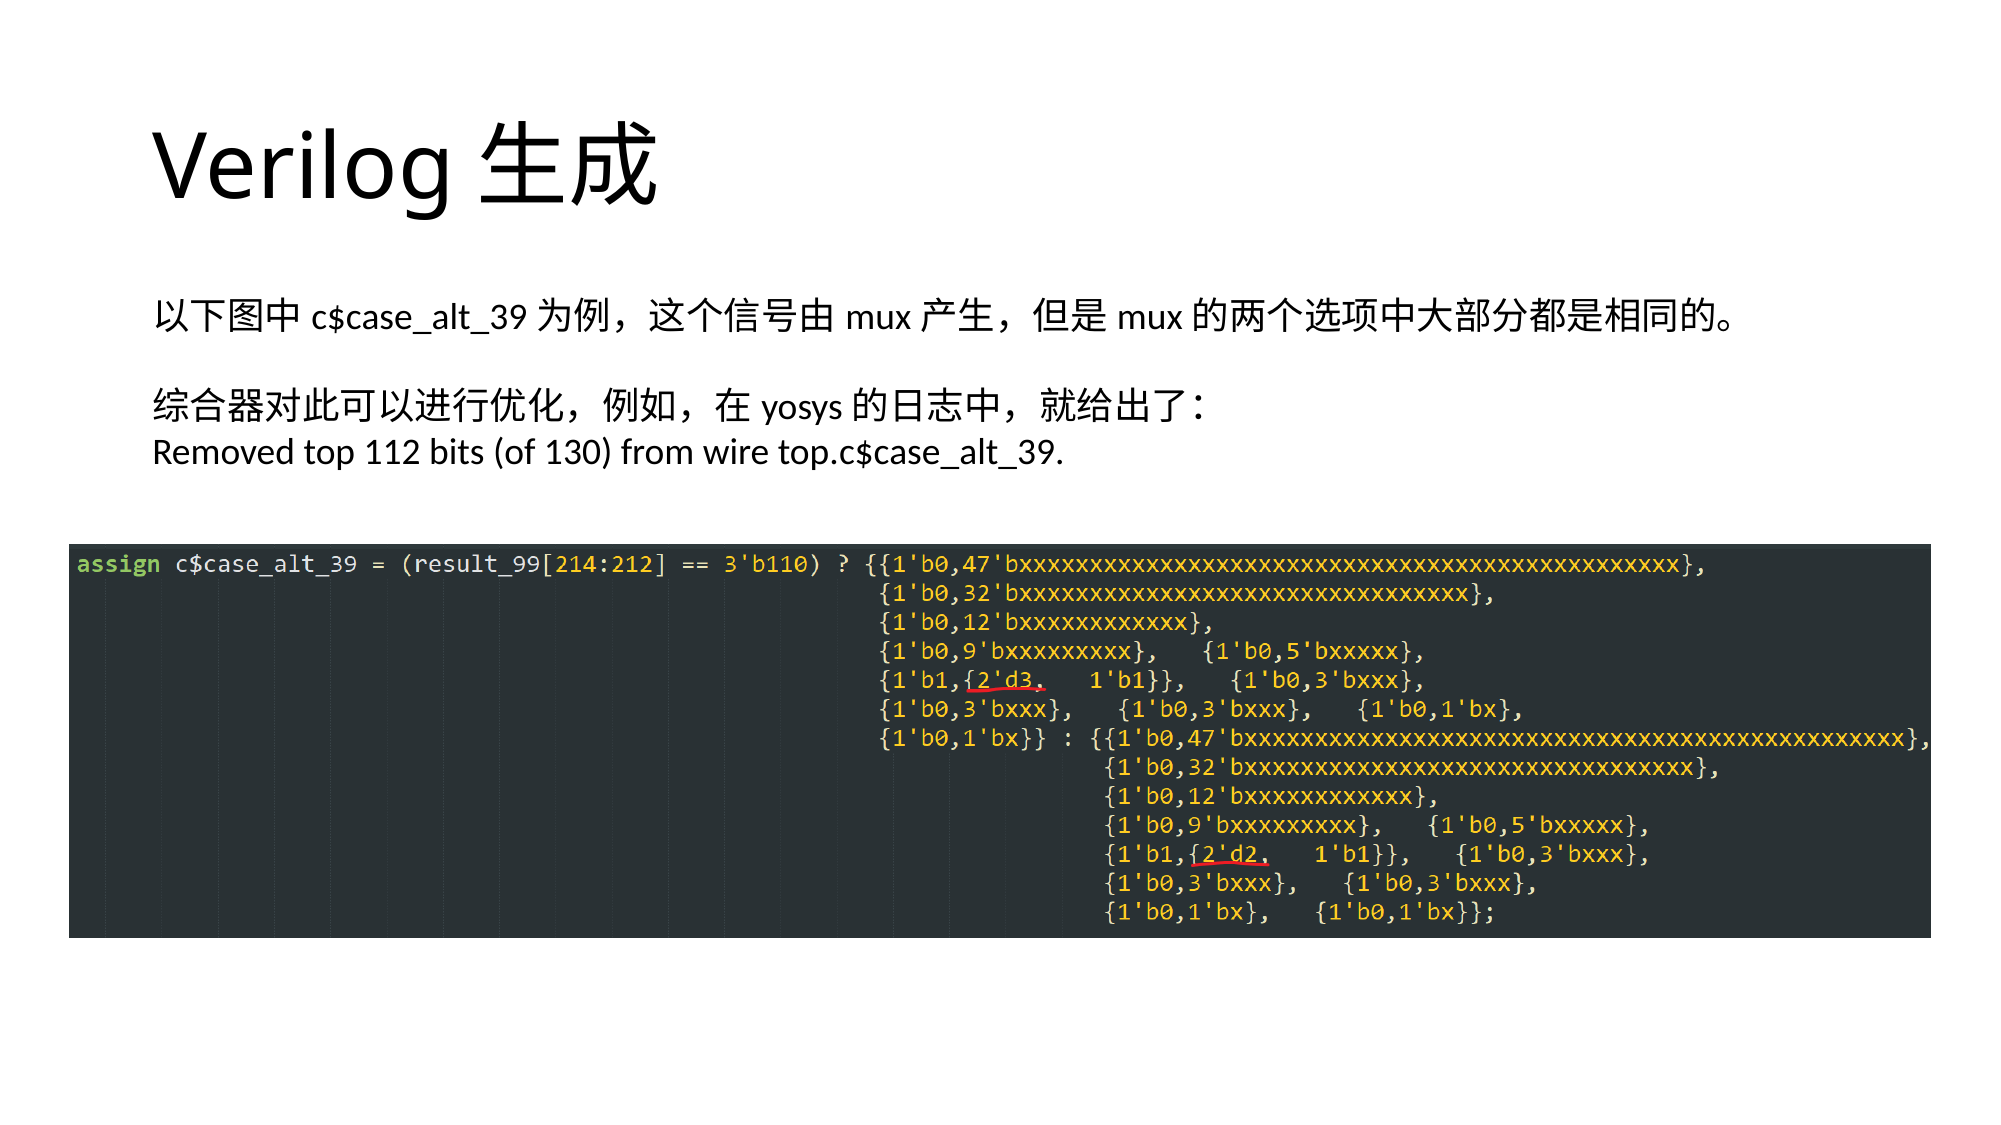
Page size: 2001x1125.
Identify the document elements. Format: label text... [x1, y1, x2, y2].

title Verilog生成 [137, 59, 1863, 278]
text_box 以下图中c$case_alt_39为例，这个信号由mux产生，但是mux的两个选项中大部分都是相同的。 综合器对此可以进行优化，例如，在yosys的日志中，就给出了： Removed top 112 bits (of 130) from wire top.c$case_alt_39. [137, 284, 1938, 479]
picture [68, 544, 1931, 938]
